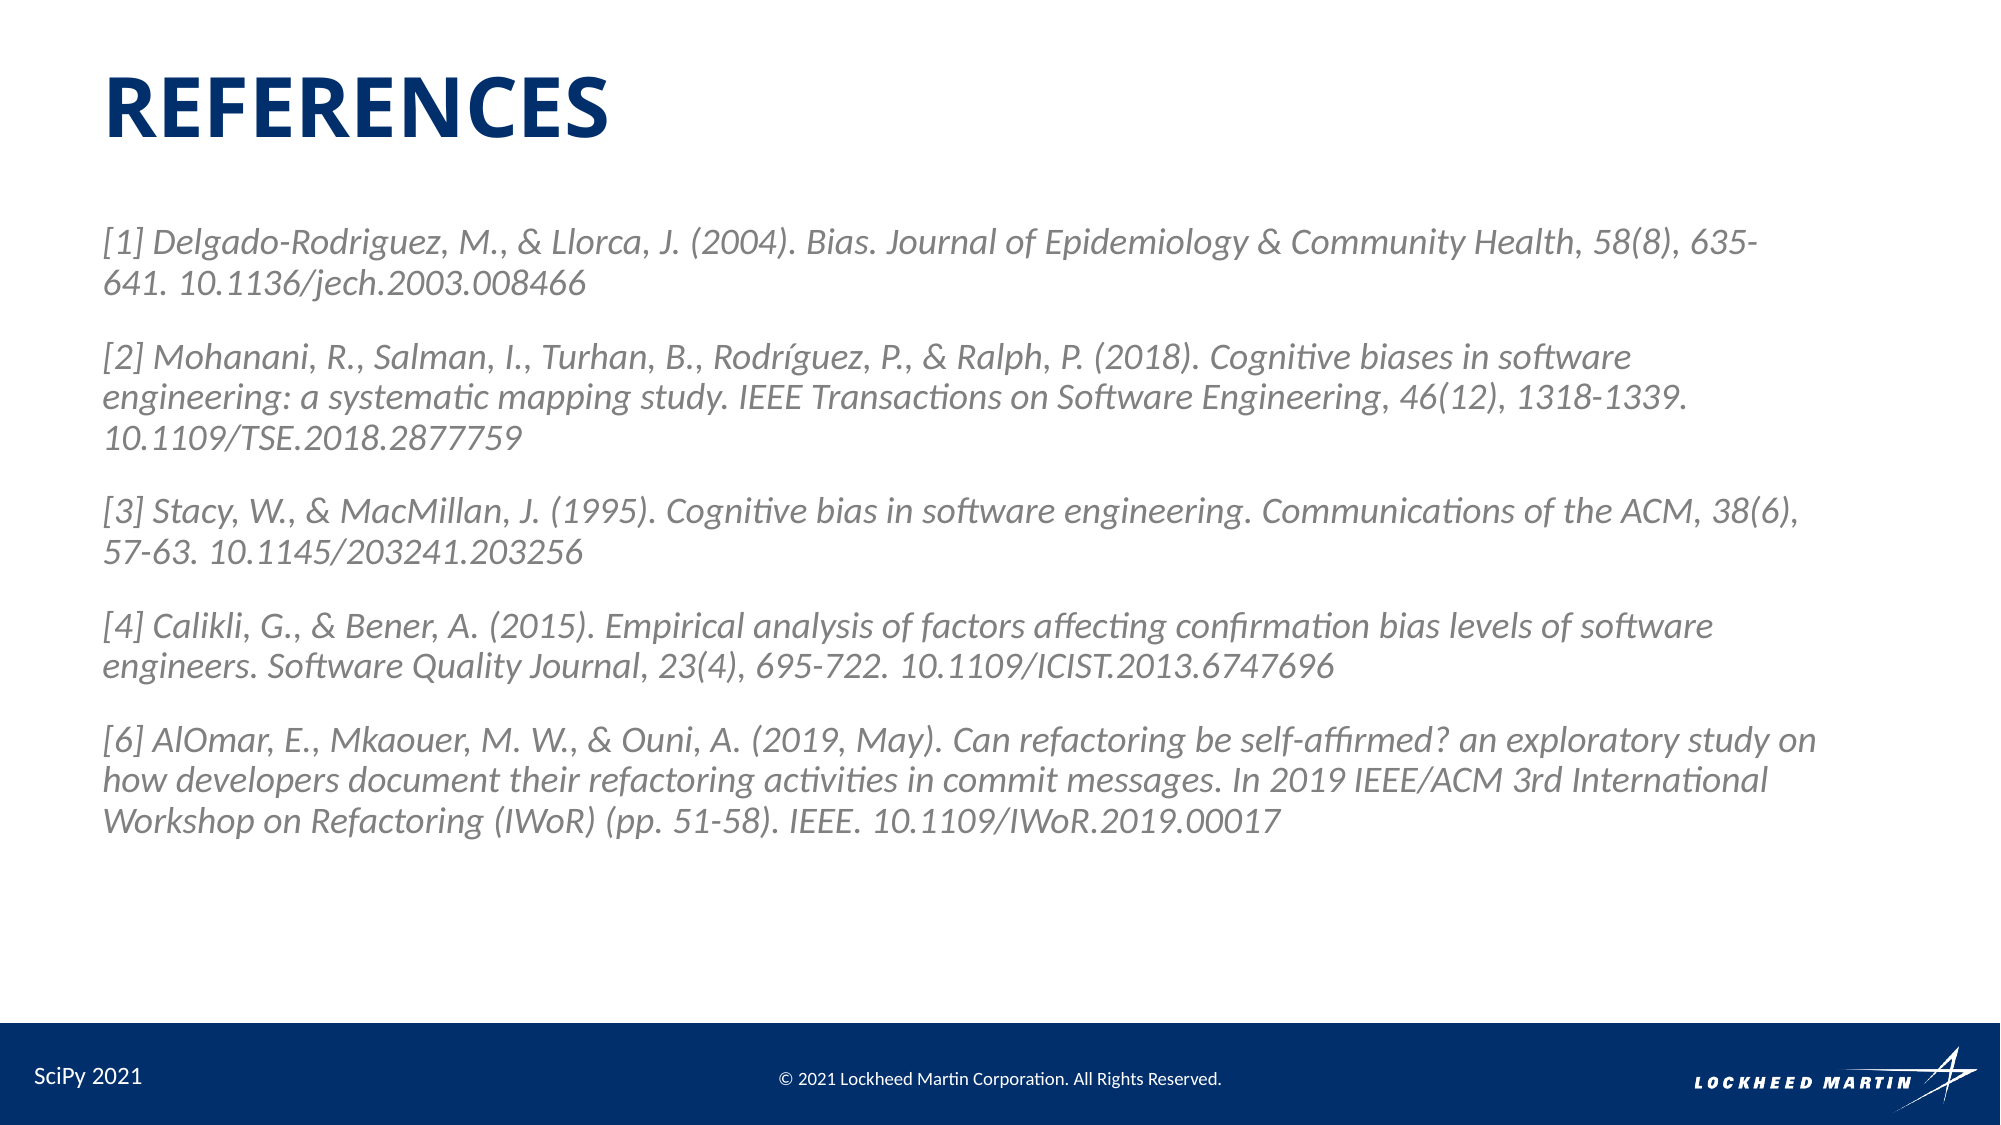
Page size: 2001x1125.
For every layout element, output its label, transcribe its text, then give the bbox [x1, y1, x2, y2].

list [1] Delgado-Rodriguez, M., & Llorca, J. (2004). Bias. Journal of Epidemiology & Community Health, 58(8), 635-641. 10.1136/jech.2003.008466 [2] Mohanani, R., Salman, I., Turhan, B., Rodríguez, P., & Ralph, P. (2018). Cognitive biases in software engineering: a systematic mapping study. IEEE Transactions on Software Engineering, 46(12), 1318-1339. 10.1109/TSE.2018.2877759 [3] Stacy, W., & MacMillan, J. (1995). Cognitive bias in software engineering. Communications of the ACM, 38(6), 57-63. 10.1145/203241.203256 [4] Calikli, G., & Bener, A. (2015). Empirical analysis of factors affecting confirmation bias levels of software engineers. Software Quality Journal, 23(4), 695-722. 10.1109/ICIST.2013.6747696 [6] AlOmar, E., Mkaouer, M. W., & Ouni, A. (2019, May). Can refactoring be self-affirmed? an exploratory study on how developers document their refactoring activities in commit messages. In 2019 IEEE/ACM 3rd International Workshop on Refactoring (IWoR) (pp. 51-58). IEEE. 10.1109/IWoR.2019.00017 [87, 215, 1839, 935]
list References [87, 57, 1174, 150]
list SciPy 2021 [19, 1044, 708, 1109]
list © 2021 Lockheed Martin Corporation. All Rights Reserved. [715, 1061, 1285, 1109]
